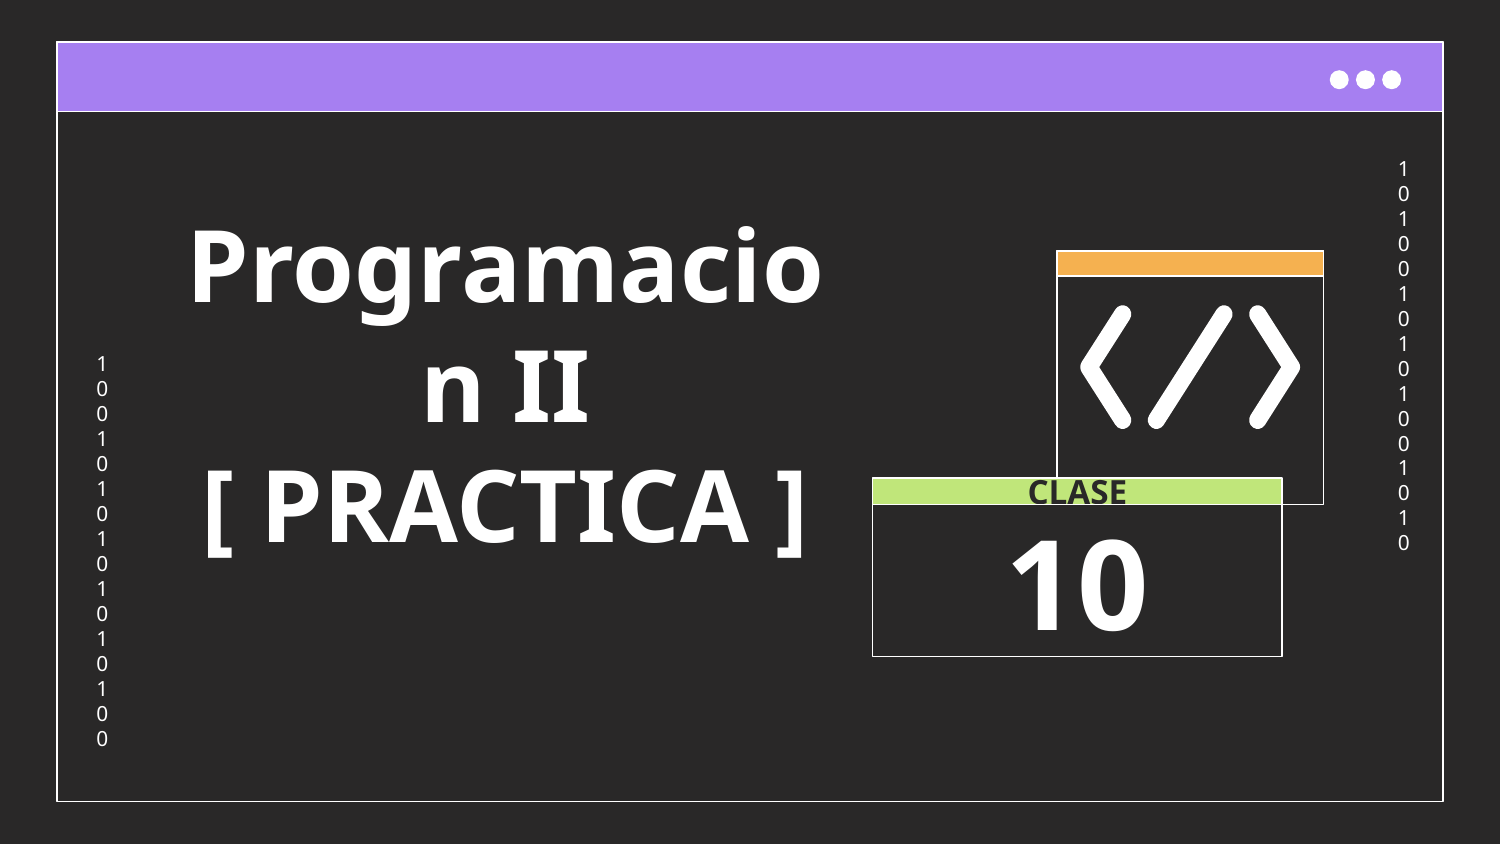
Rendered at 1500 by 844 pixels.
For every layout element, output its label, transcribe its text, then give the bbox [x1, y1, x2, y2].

title Programacion II [ PRACTICA ] [138, 187, 873, 695]
text_box 10 [872, 504, 1283, 657]
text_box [1056, 250, 1324, 505]
text_box CLASE [872, 478, 1051, 504]
